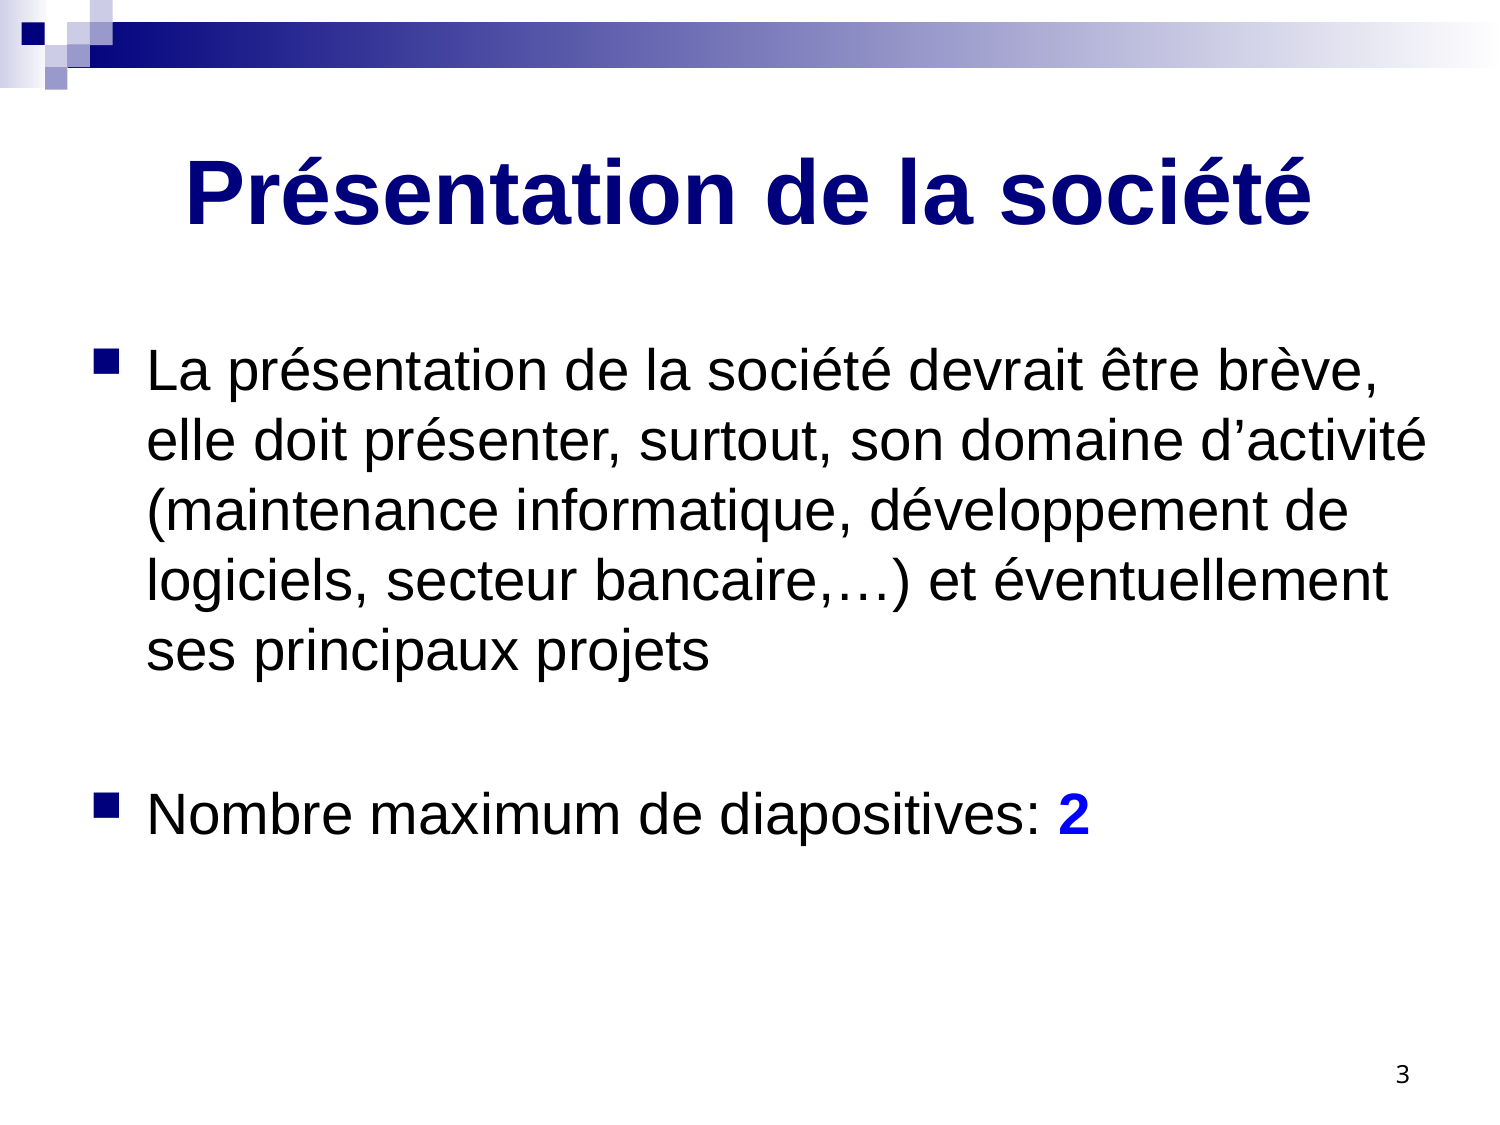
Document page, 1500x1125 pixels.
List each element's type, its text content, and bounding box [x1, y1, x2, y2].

title Présentation de la société [75, 75, 1425, 300]
list La présentation de la société devrait être brève, elle doit présenter, surtout, son domaine d’activité (maintenance informatique, développement de logiciels, secteur bancaire,…) et éventuellement ses principaux projets Nombre maximum de diapositives: 2 [75, 324, 1459, 963]
text_box 3 [1074, 1024, 1425, 1100]
